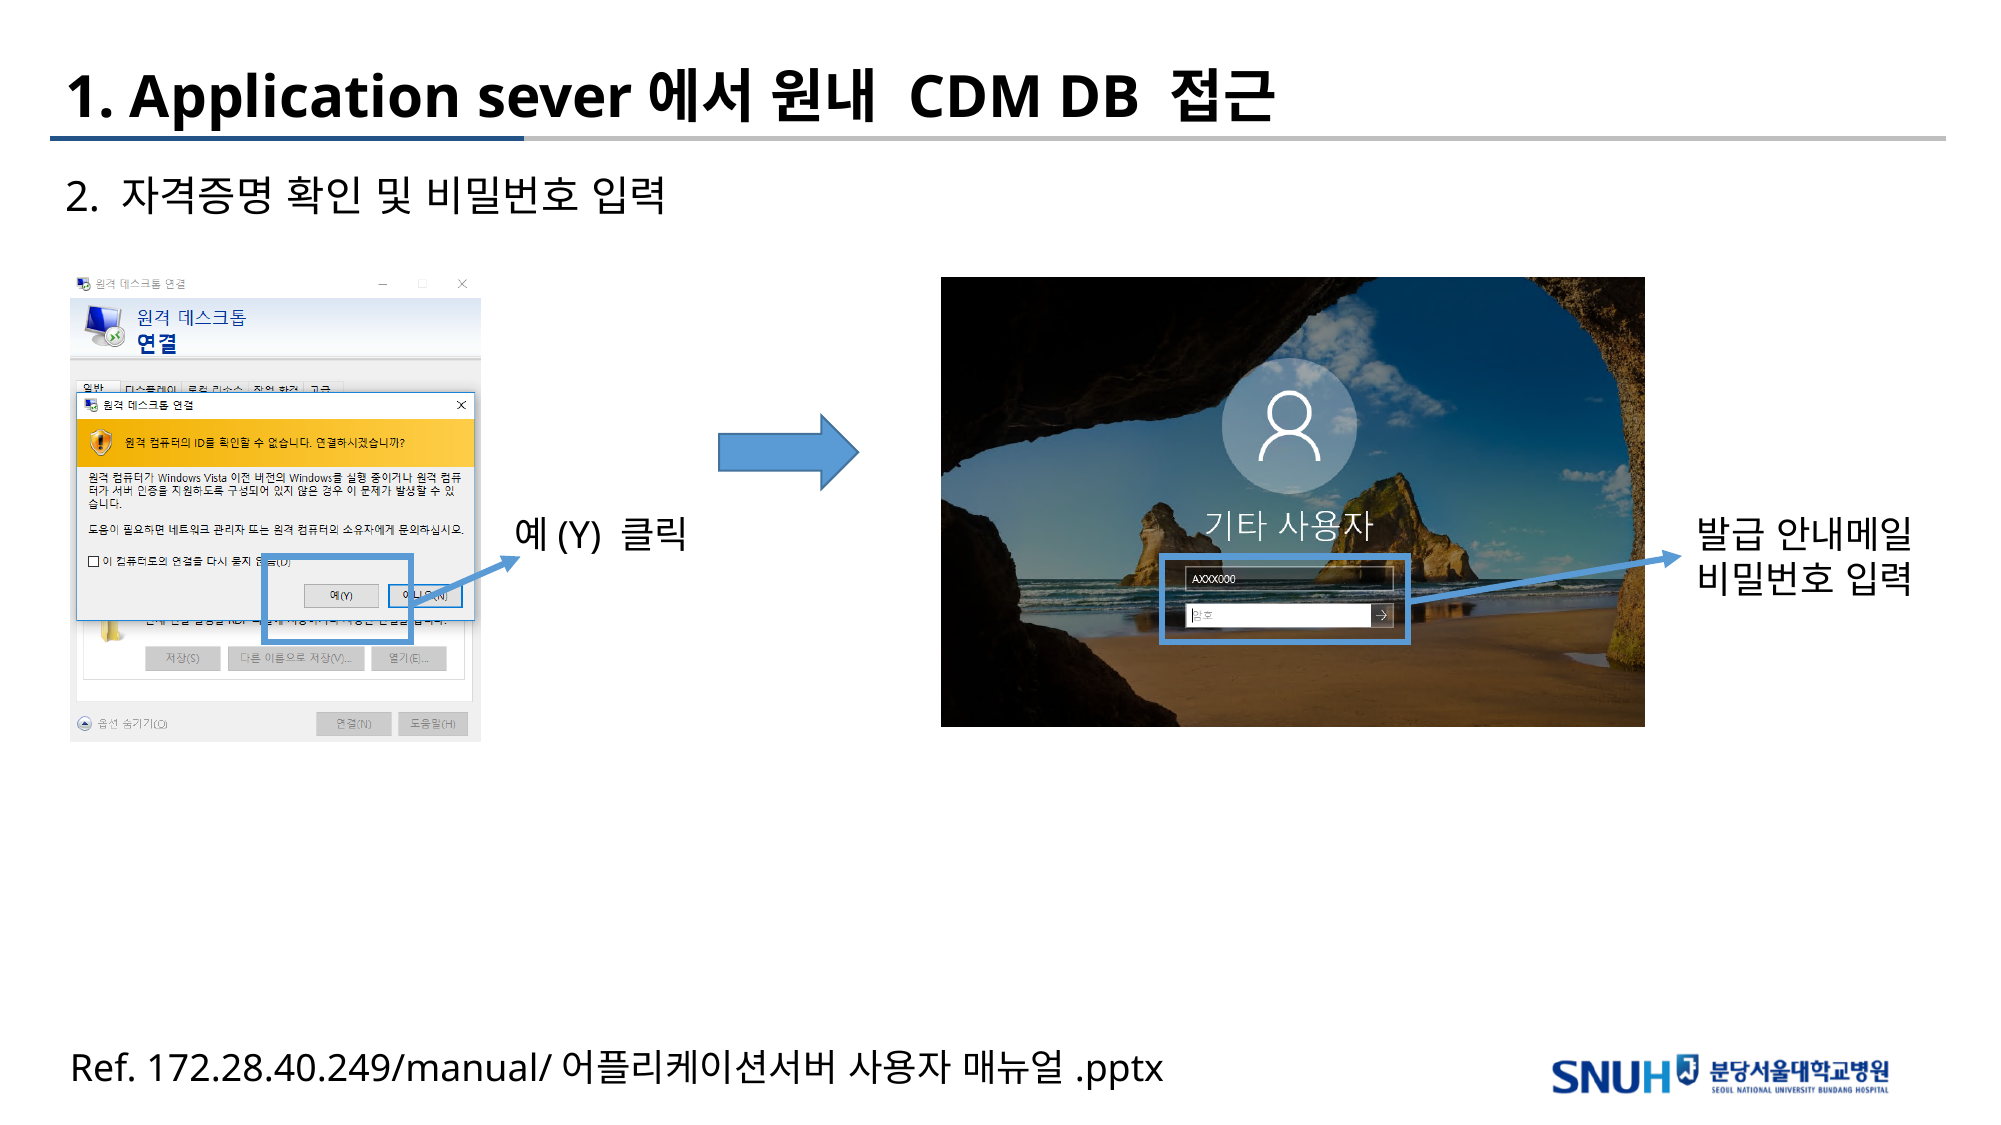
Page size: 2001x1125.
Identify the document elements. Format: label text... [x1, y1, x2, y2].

picture [70, 273, 481, 742]
text_box 예(Y) 클릭 [499, 503, 704, 564]
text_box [1408, 556, 1671, 602]
text_box 발급 안내메일 비밀번호 입력 [1681, 503, 1930, 609]
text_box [410, 556, 521, 605]
picture [1544, 1042, 1897, 1103]
list 2. 자격증명 확인 및 비밀번호 입력 [50, 167, 1946, 1014]
title 1. Application sever에서 원내 CDM DB 접근 [50, 59, 1946, 139]
text_box [718, 413, 860, 492]
text_box Ref. 172.28.40.249/manual/어플리케이션서버 사용자 매뉴얼.pptx [55, 1036, 1179, 1097]
picture [941, 277, 1645, 727]
